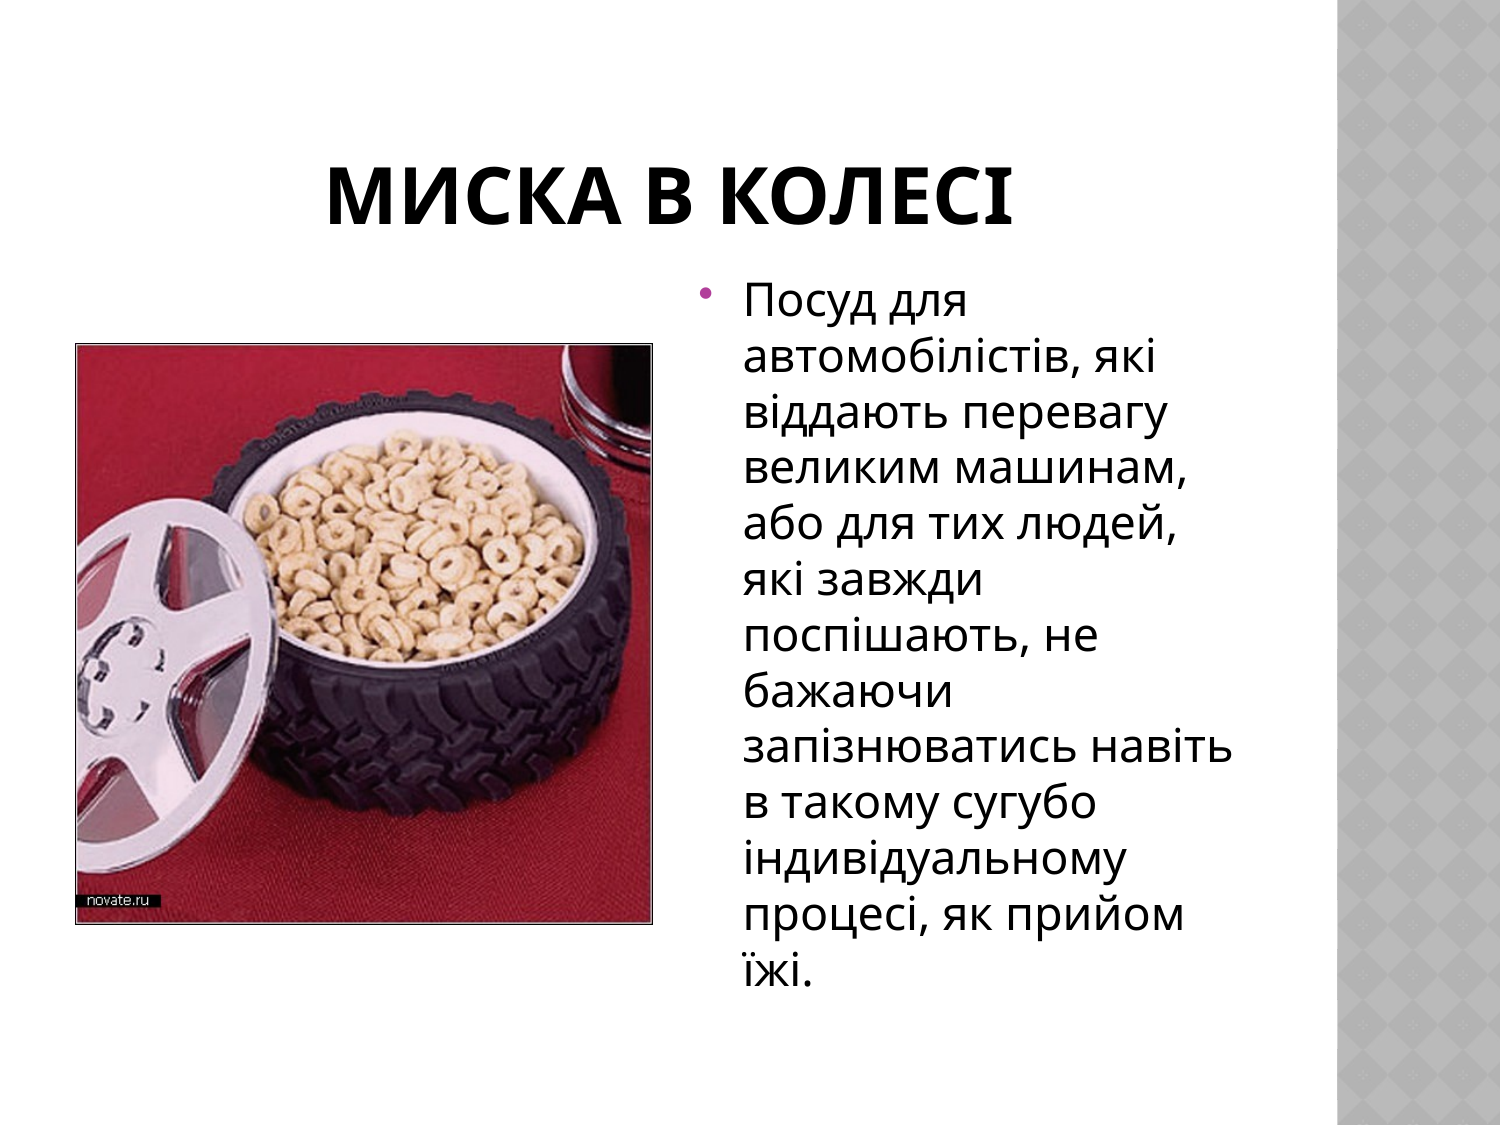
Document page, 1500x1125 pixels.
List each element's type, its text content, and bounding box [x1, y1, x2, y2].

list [74, 342, 654, 925]
list Посуд для автомобілістів, які віддають перевагу великим машинам, або для тих людей, які завжди поспішають, не бажаючи запізнюватись навіть в такому сугубо індивідуальному процесі, як прийом їжі. [685, 262, 1263, 1005]
title Миска в колесі [75, 52, 1263, 240]
